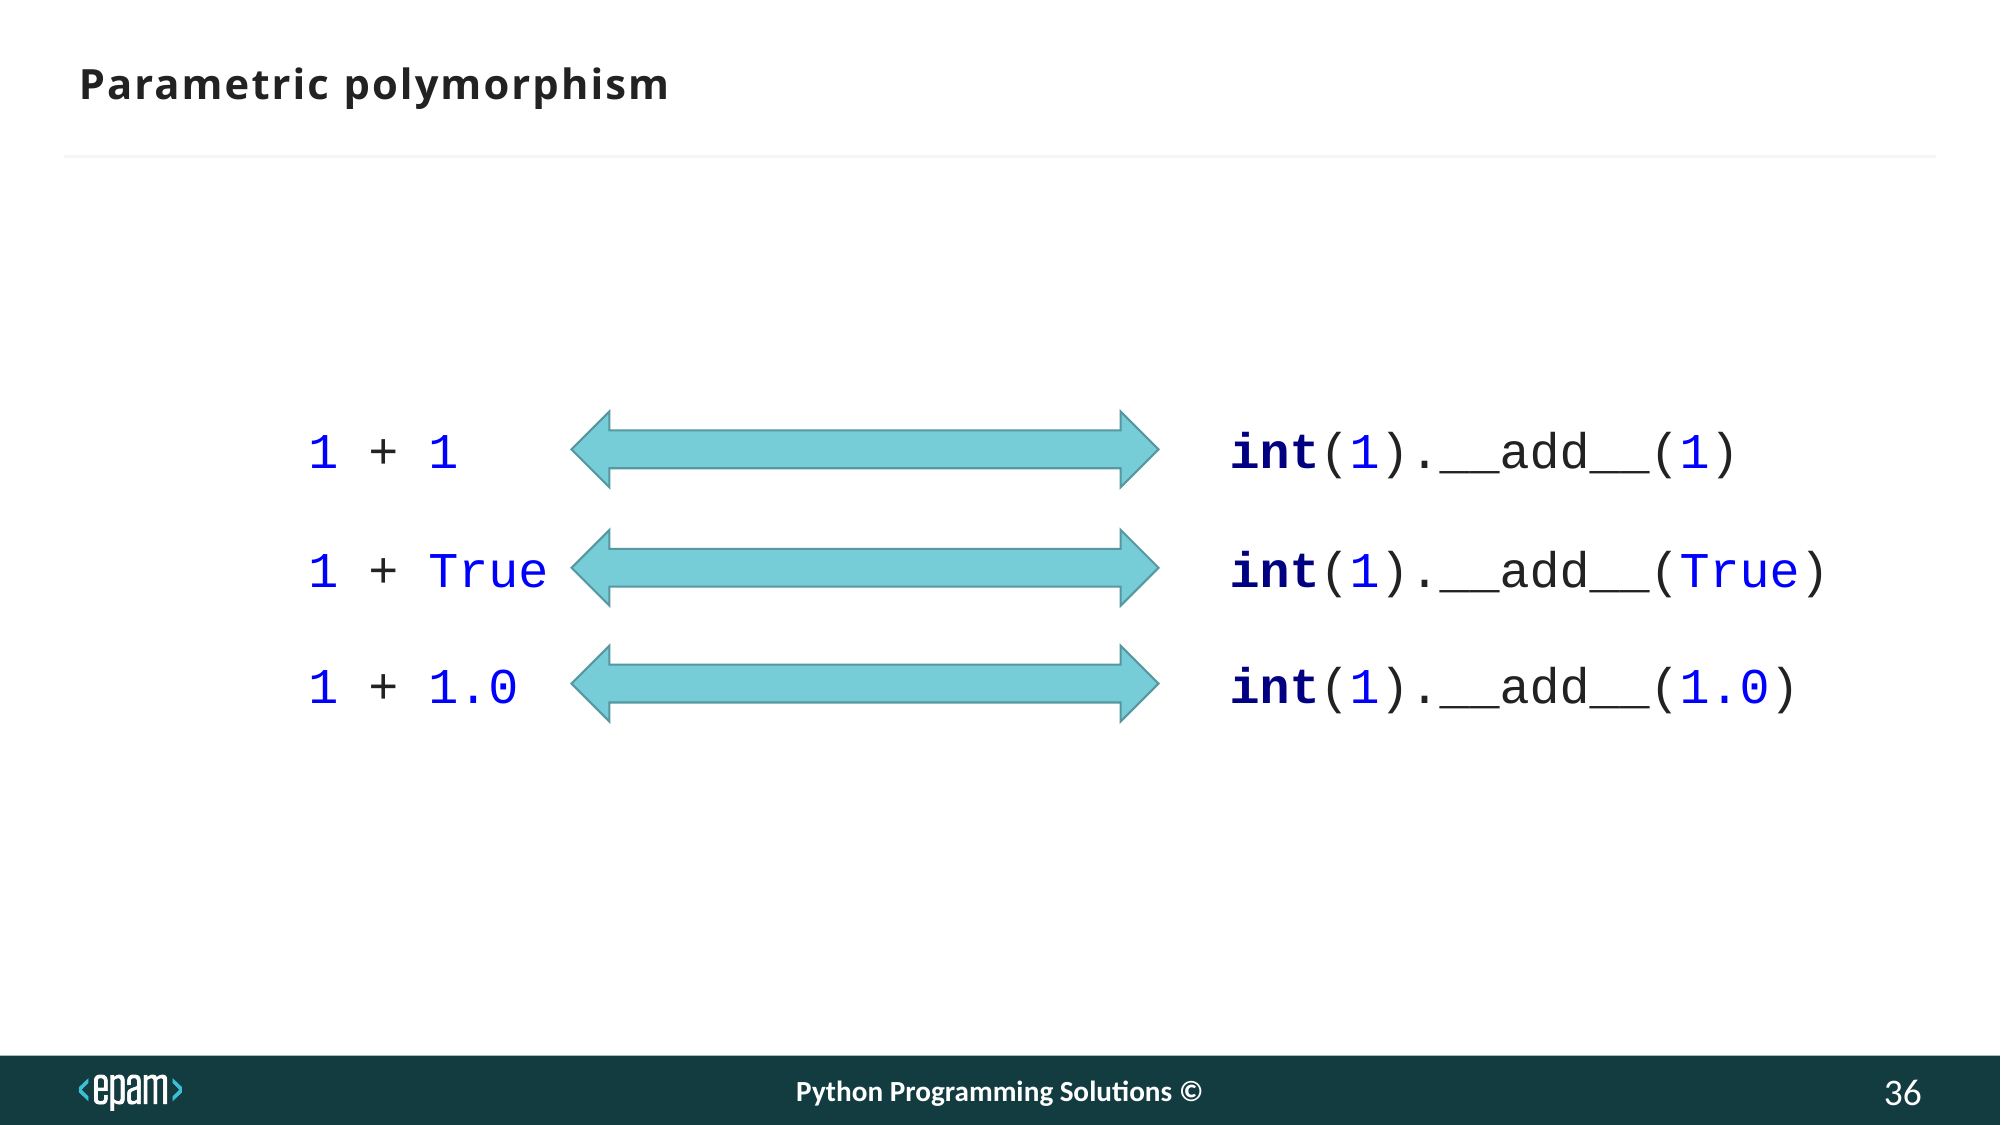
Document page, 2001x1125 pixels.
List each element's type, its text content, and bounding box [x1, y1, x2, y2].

text_box [570, 643, 1161, 724]
slide_number 36 [1821, 1056, 1922, 1125]
text_box Python Programming Solutions © [525, 1055, 1475, 1125]
text_box int(1).__add__(1) [1214, 411, 1802, 488]
text_box int(1).__add__(True) [1214, 529, 1880, 606]
text_box [570, 527, 1161, 609]
text_box int(1).__add__(1.0) [1214, 645, 1822, 722]
title Parametric polymorphism [78, 50, 1922, 116]
text_box 1 + 1 [293, 411, 479, 488]
text_box 1 + 1.0 [293, 645, 572, 722]
text_box [570, 409, 1161, 490]
text_box 1 + True [293, 529, 573, 606]
